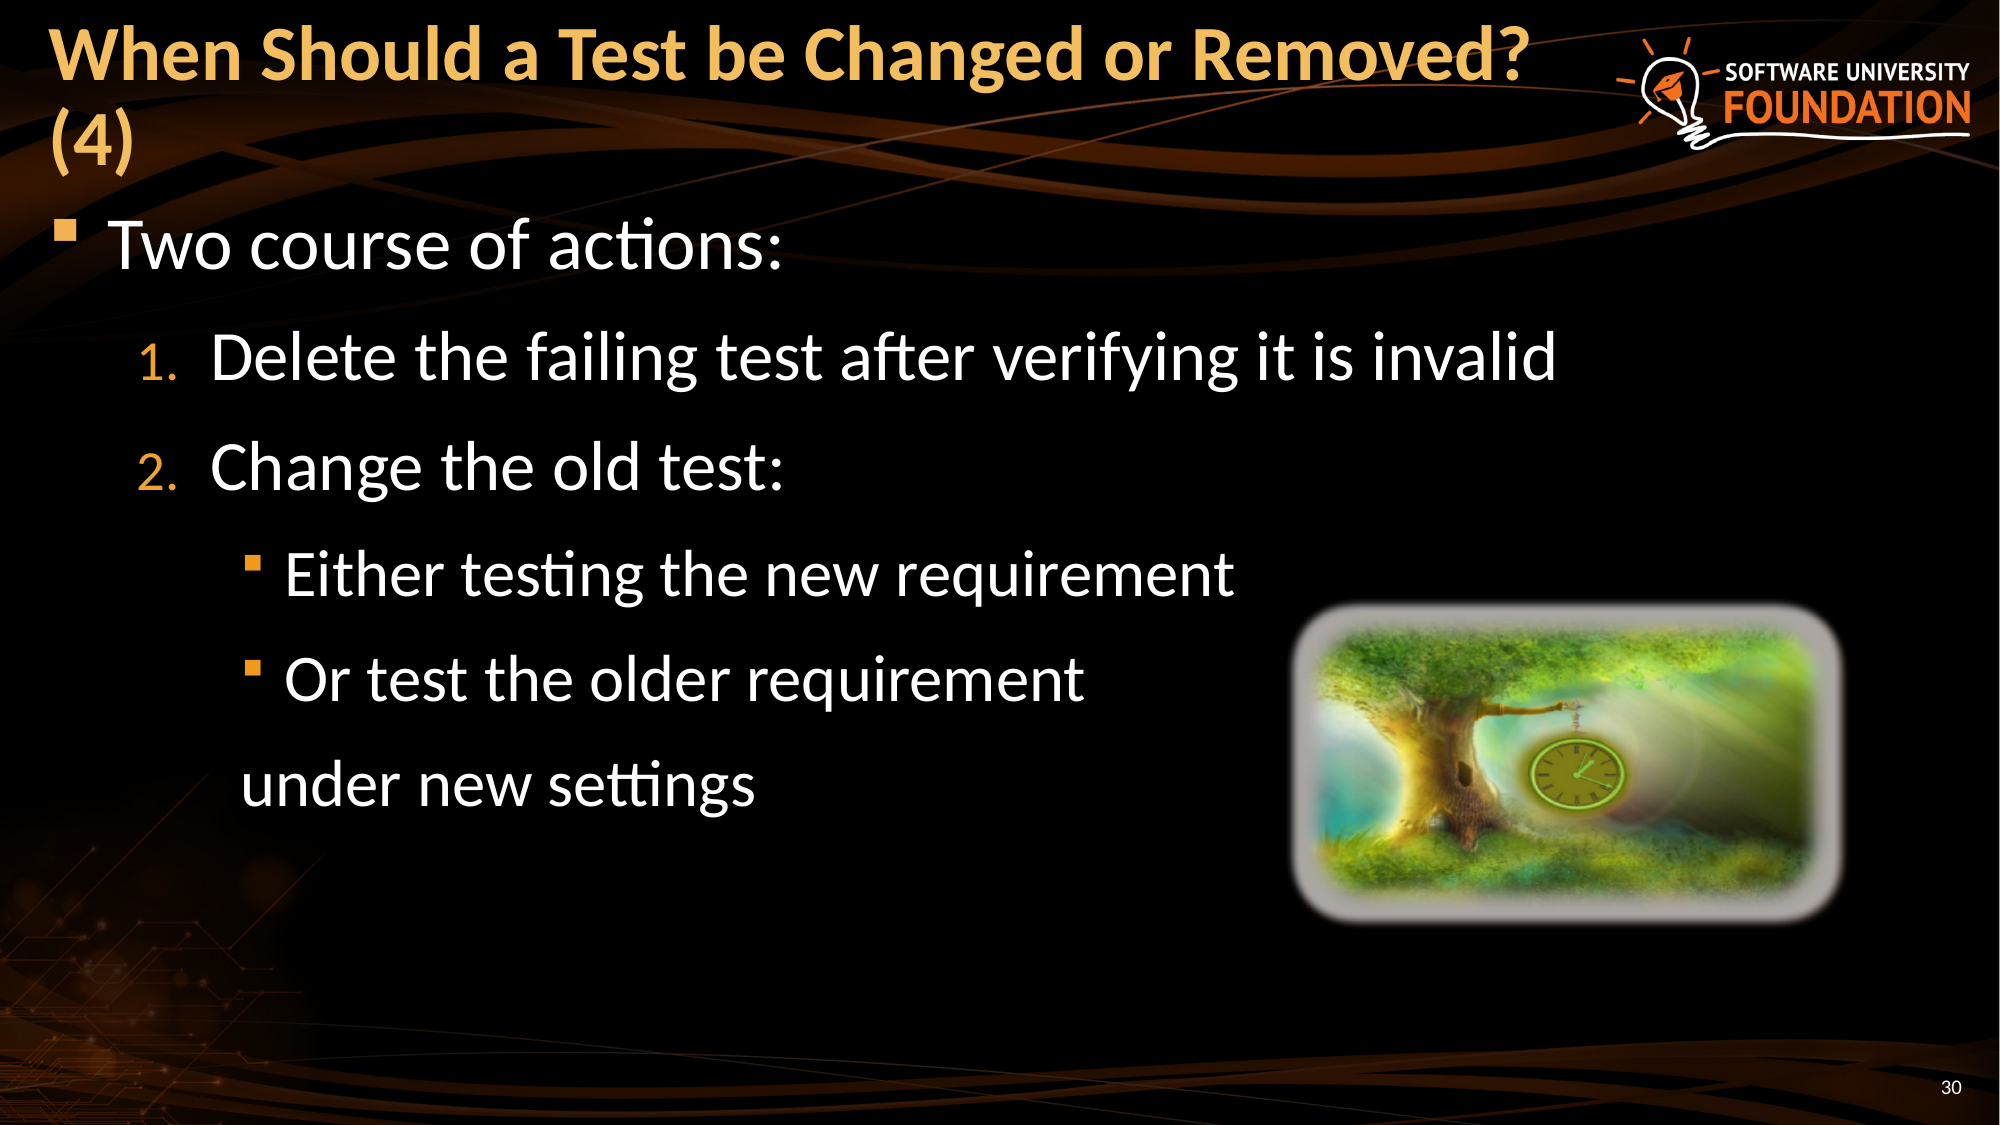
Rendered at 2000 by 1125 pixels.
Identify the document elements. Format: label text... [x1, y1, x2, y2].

title When Should a Test be Changed or Removed? (4) [30, 6, 1602, 189]
picture [0, 0, 2000, 1125]
list Two course of actions: Delete the failing test after verifying it is invalid Change the old test: Either testing the new requirement Or test the older requirement under new settings [31, 188, 1968, 1103]
